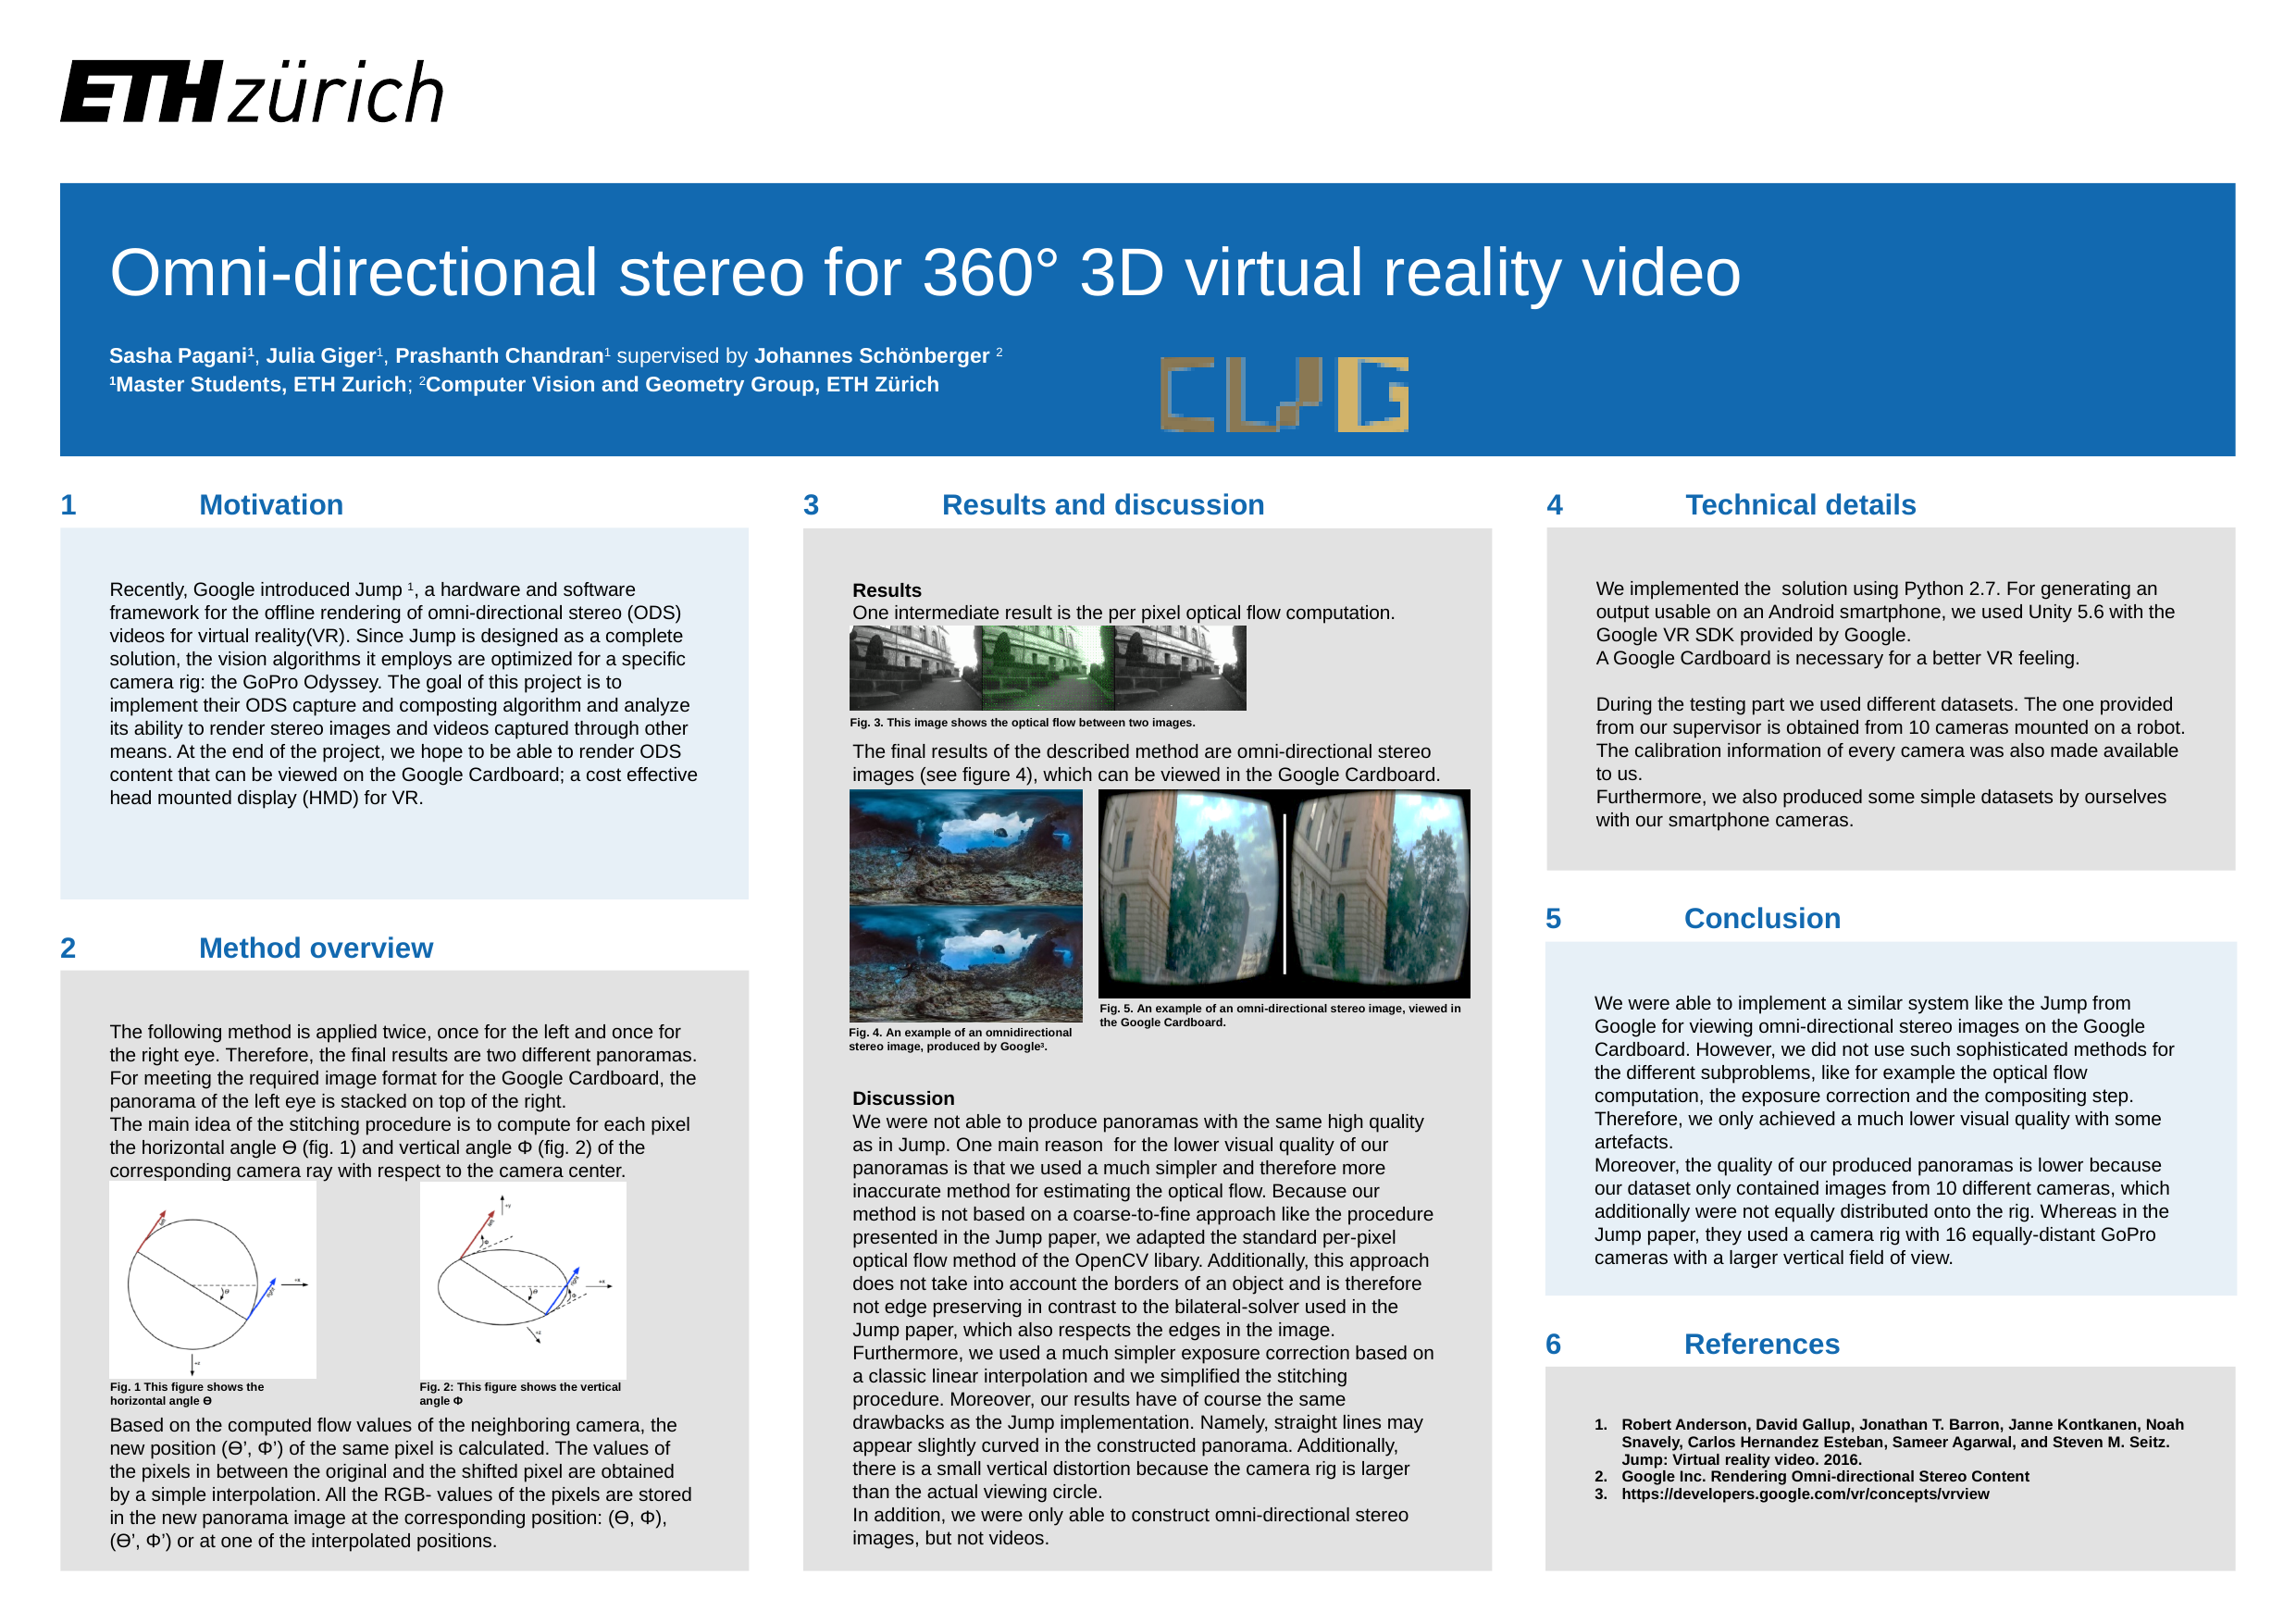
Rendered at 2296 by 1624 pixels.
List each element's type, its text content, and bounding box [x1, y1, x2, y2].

text_box The following method is applied twice, once for the left and once for the right eye. Therefore, the final results are two different panoramas. For meeting the required image format for the Google Cardboard, the panorama of the left eye is stacked on top of the right. The main idea of the stitching procedure is to compute for each pixel the horizontal angle ϴ (fig. 1) and vertical angle Φ (fig. 2) of the corresponding camera ray with respect to the camera center. Based on the computed flow values of the neighboring camera, the new position (ϴ’, Φ’) of the same pixel is calculated. The values of the pixels in between the original and the shifted pixel are obtained by a simple interpolation. All the RGB- values of the pixels are stored in the new panorama image at the corresponding position: (ϴ, Φ), (ϴ’, Φ’) or at one of the interpolated positions. [60, 971, 750, 1571]
picture [850, 625, 1247, 711]
text_box Recently, Google introduced Jump 1, a hardware and software framework for the offline rendering of omni-directional stereo (ODS) videos for virtual reality(VR). Since Jump is designed as a complete solution, the vision algorithms it employs are optimized for a specific camera rig: the GoPro Odyssey. The goal of this project is to implement their ODS capture and composting algorithm and analyze its ability to render stereo images and videos captured through other means. At the end of the project, we hope to be able to render ODS content that can be viewed on the Google Cardboard; a cost effective head mounted display (HMD) for VR. [60, 527, 749, 899]
text_box 3 Results and discussion [803, 456, 1493, 527]
text_box Fig. 4. An example of an omnidirectional stereo image, produced by Google3. [849, 1029, 1083, 1063]
picture [1098, 789, 1471, 998]
text_box 5 Conclusion [1545, 870, 2234, 941]
text_box Fig. 5. An example of an omni-directional stereo image, viewed in the Google Cardboard. [1099, 1006, 1471, 1039]
picture [108, 1181, 317, 1391]
text_box 2 Method overview [60, 899, 750, 971]
text_box 1 Motivation [60, 456, 749, 527]
text_box Robert Anderson, David Gallup, Jonathan T. Barron, Janne Kontkanen, Noah Snavely, Carlos Hernandez Esteban, Sameer Agarwal, and Steven M. Seitz. Jump: Virtual reality video. 2016. Google Inc. Rendering Omni-directional Stereo Content https://developers.google.com/vr/concepts/vrview [1545, 1366, 2236, 1571]
text_box Fig. 2: This figure shows the vertical angle Φ [419, 1387, 627, 1426]
list Omni-directional stereo for 360° 3D virtual reality video Sasha Pagani1, Julia Giger1, Prashanth Chandran1 supervised by Johannes Schönberger 2 1Master Students, ETH Zurich; 2Computer Vision and Geometry Group, ETH Zürich [60, 182, 2236, 457]
picture [1160, 357, 1409, 432]
picture [419, 1181, 627, 1380]
text_box 4 Technical details [1546, 456, 2236, 527]
picture [850, 789, 1083, 1023]
text_box We were able to implement a similar system like the Jump from Google for viewing omni-directional stereo images on the Google Cardboard. However, we did not use such sophisticated methods for the different subproblems, like for example the optical flow computation, the exposure correction and the compositing step. Therefore, we only achieved a much lower visual quality with some artefacts. Moreover, the quality of our produced panoramas is lower because our dataset only contained images from 10 different cameras, which additionally were not equally distributed onto the rig. Whereas in the Jump paper, they used a camera rig with 16 equally-distant GoPro cameras with a larger vertical field of view. [1545, 941, 2238, 1296]
text_box 6 References [1545, 1295, 2236, 1366]
text_box Fig. 1 This figure shows the horizontal angle ϴ [110, 1397, 317, 1416]
text_box We implemented the solution using Python 2.7. For generating an output usable on an Android smartphone, we used Unity 5.6 with the Google VR SDK provided by Google. A Google Cardboard is necessary for a better VR feeling. During the testing part we used different datasets. The one provided from our supervisor is obtained from 10 cameras mounted on a robot. The calibration information of every camera was also made available to us. Furthermore, we also produced some simple datasets by ourselves with our smartphone cameras. [1546, 527, 2236, 871]
text_box Results One intermediate result is the per pixel optical flow computation. The final results of the described method are omni-directional stereo images (see figure 4), which can be viewed in the Google Cardboard. Discussion We were not able to produce panoramas with the same high quality as in Jump. One main reason for the lower visual quality of our panoramas is that we used a much simpler and therefore more inaccurate method for estimating the optical flow. Because our method is not based on a coarse-to-fine approach like the procedure presented in the Jump paper, we adapted the standard per-pixel optical flow method of the OpenCV libary. Additionally, this approach does not take into account the borders of an object and is therefore not edge preserving in contrast to the bilateral-solver used in the Jump paper, which also respects the edges in the image. Furthermore, we used a much simpler exposure correction based on a classic linear interpolation and we simplified the stitching procedure. Moreover, our results have of course the same drawbacks as the Jump implementation. Namely, straight lines may appear slightly curved in the constructed panorama. Additionally, there is a small vertical distortion because the camera rig is larger than the actual viewing circle. In addition, we were only able to construct omni-directional stereo images, but not videos. [803, 528, 1493, 1571]
text_box Fig. 3. This image shows the optical flow between two images. [850, 718, 1247, 736]
